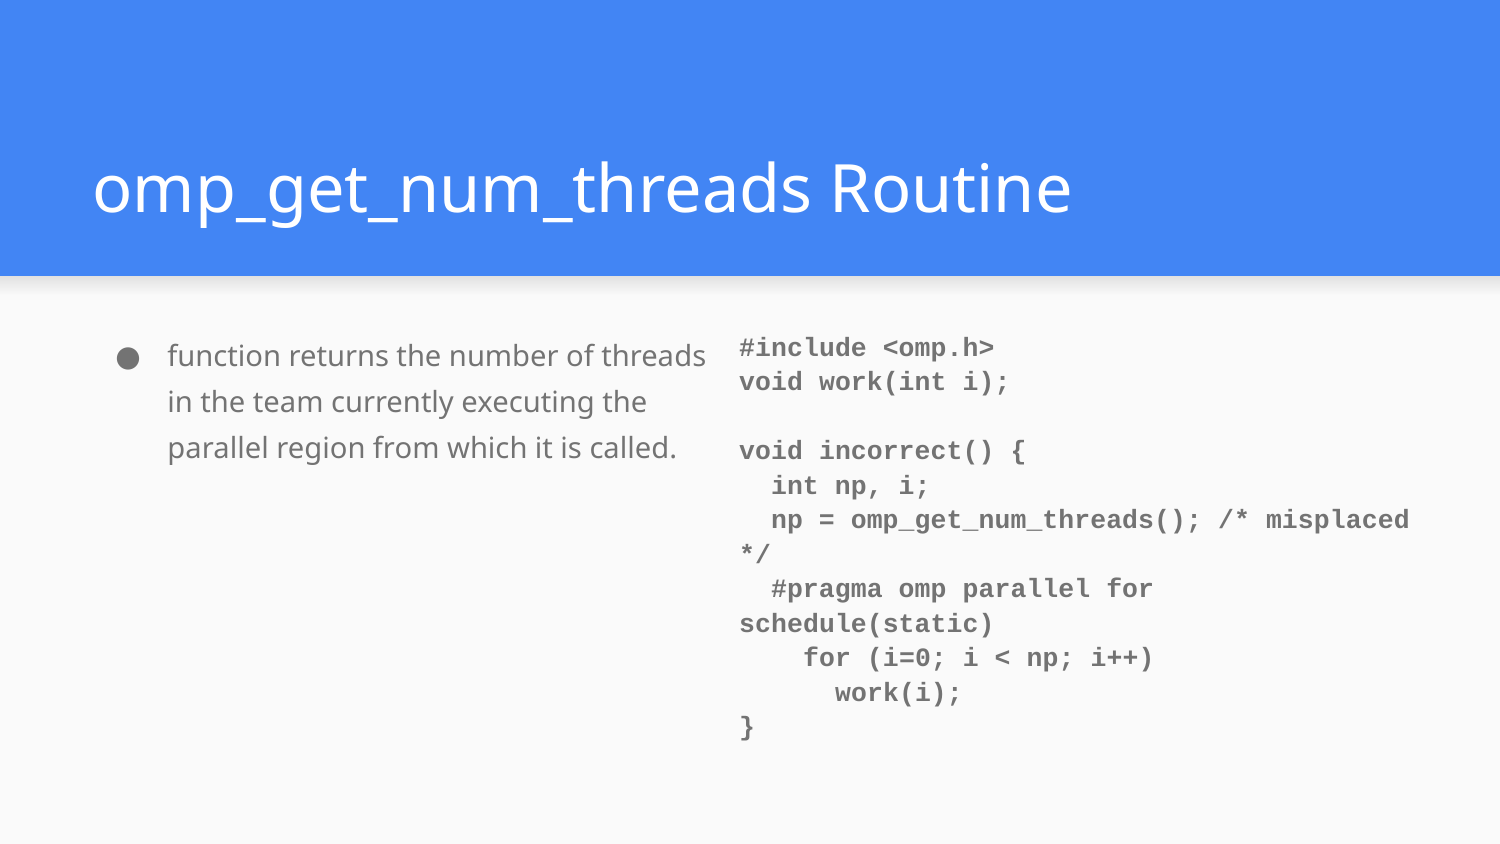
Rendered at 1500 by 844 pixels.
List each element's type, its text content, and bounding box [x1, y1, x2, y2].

list #include <omp.h> void work(int i); void incorrect() { int np, i; np = omp_get_num_threads(); /* misplaced */ #pragma omp parallel for schedule(static) for (i=0; i < np; i++) work(i); } [724, 314, 1427, 760]
title omp_get_num_threads Routine [77, 121, 1427, 248]
list function returns the number of threads in the team currently executing the parallel region from which it is called. [77, 314, 724, 760]
